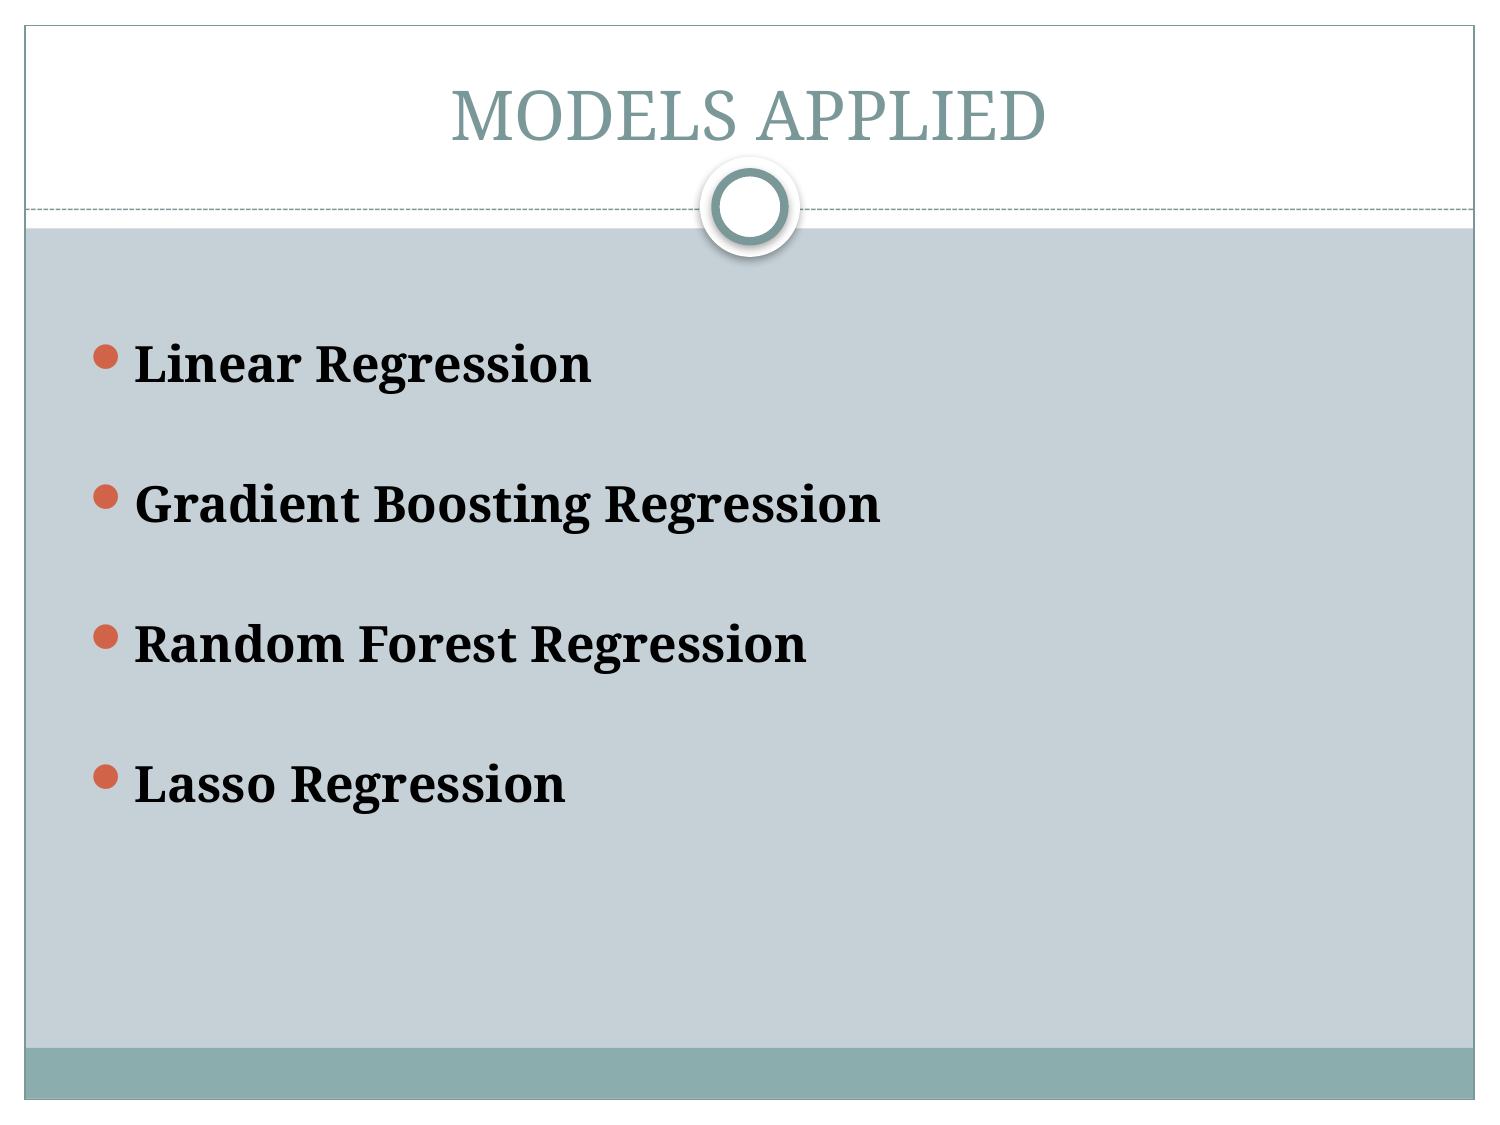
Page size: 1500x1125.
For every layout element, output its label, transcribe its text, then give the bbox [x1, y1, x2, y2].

title MODELS APPLIED [49, 37, 1450, 162]
list Linear Regression Gradient Boosting Regression Random Forest Regression Lasso Regression [75, 324, 1425, 1068]
